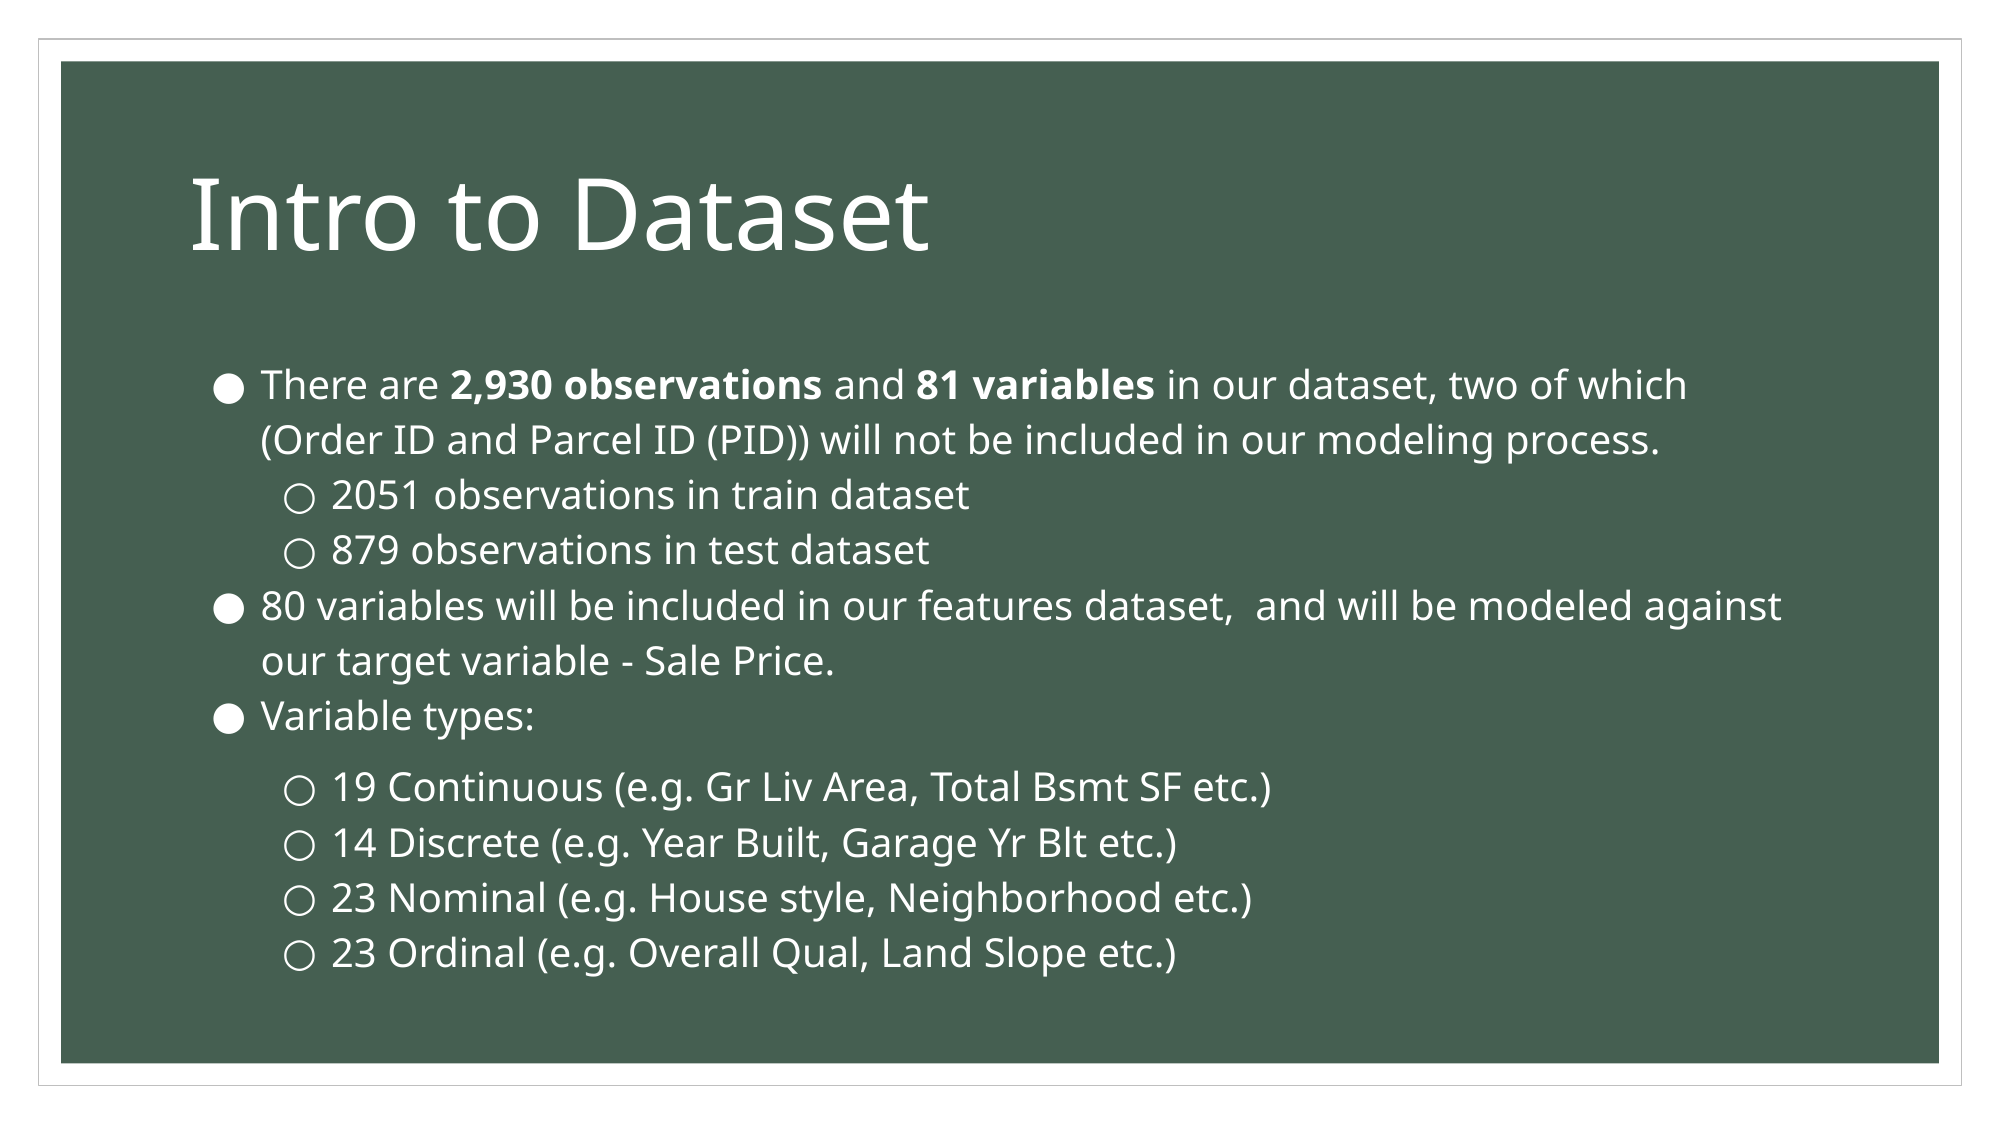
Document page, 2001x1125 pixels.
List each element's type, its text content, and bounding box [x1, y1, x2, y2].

title Intro to Dataset [174, 105, 1825, 331]
list There are 2,930 observations and 81 variables in our dataset, two of which (Order ID and Parcel ID (PID)) will not be included in our modeling process. 2051 observations in train dataset 879 observations in test dataset 80 variables will be included in our features dataset, and will be modeled against our target variable - Sale Price. Variable types: 19 Continuous (e.g. Gr Liv Area, Total Bsmt SF etc.) 14 Discrete (e.g. Year Built, Garage Yr Blt etc.) 23 Nominal (e.g. House style, Neighborhood etc.) 23 Ordinal (e.g. Overall Qual, Land Slope etc.) [174, 345, 1825, 990]
